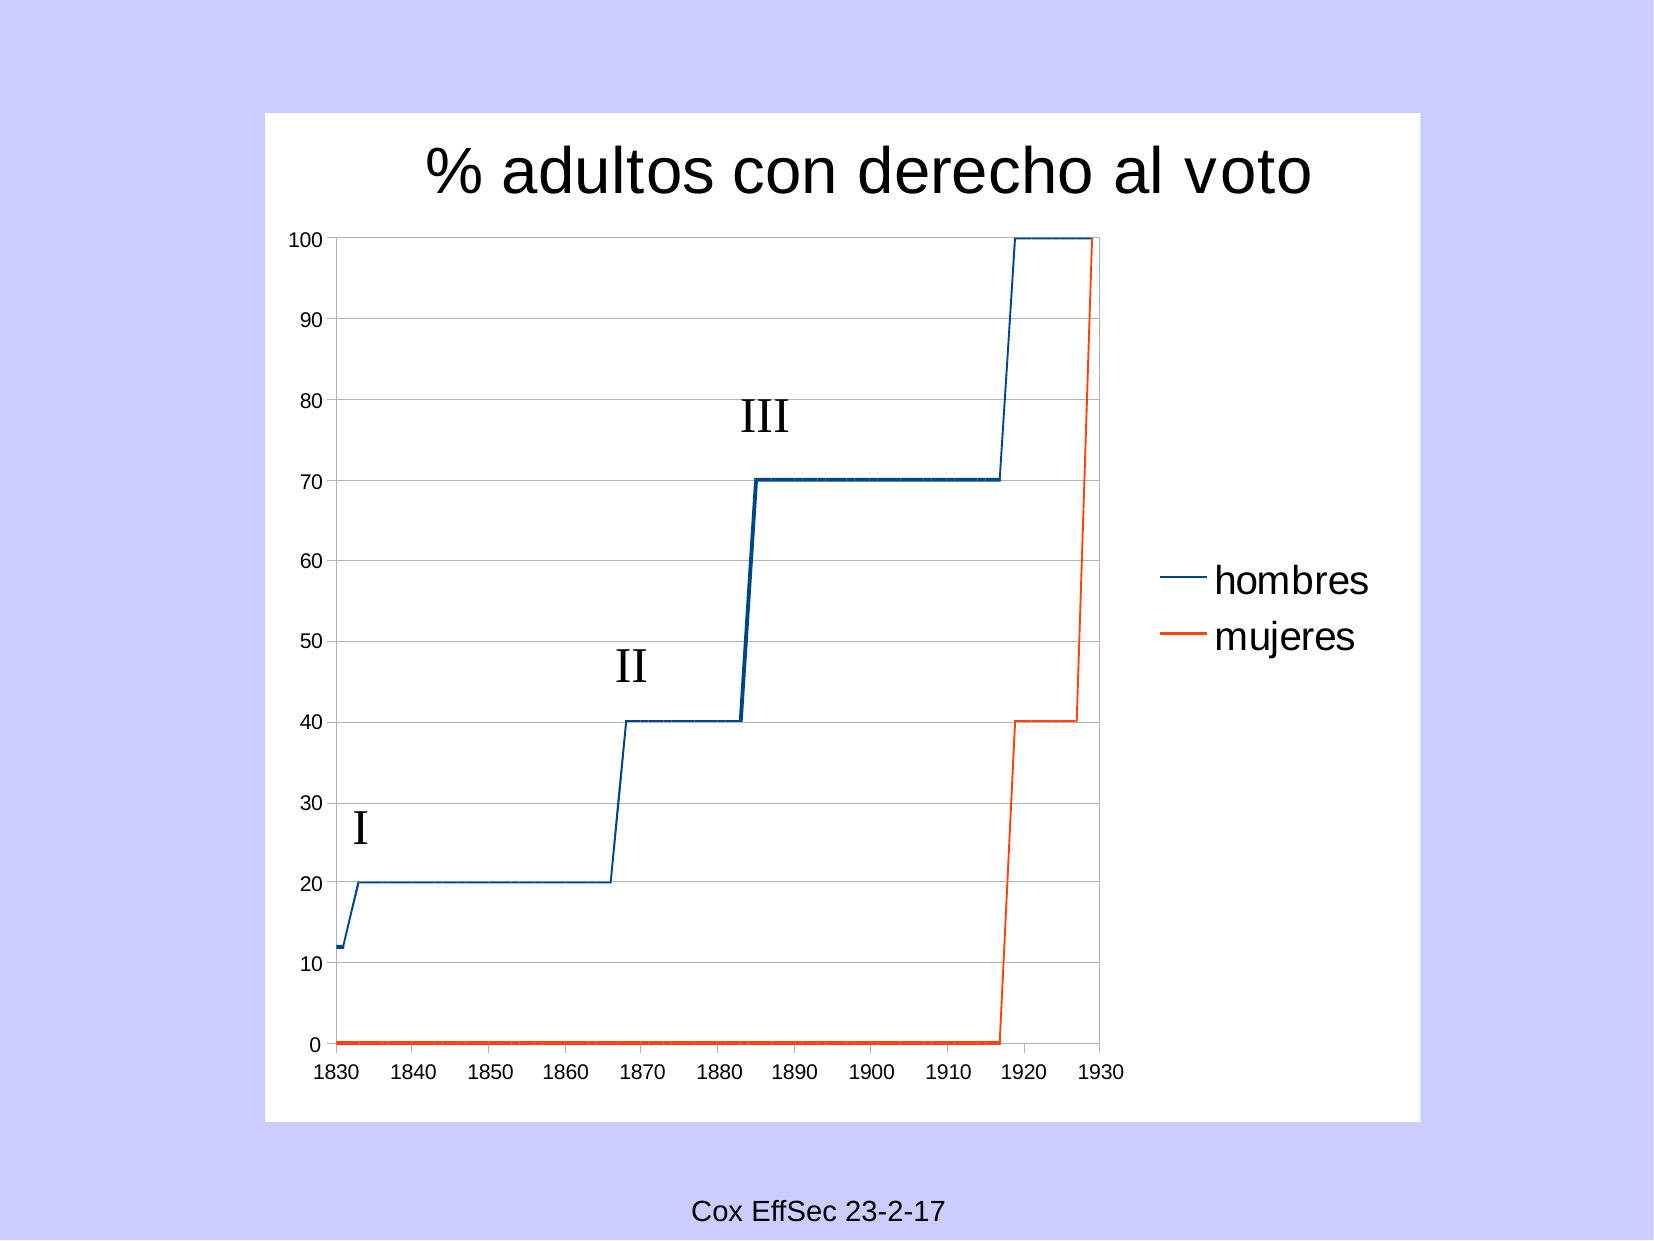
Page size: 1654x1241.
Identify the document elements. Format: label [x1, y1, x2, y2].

text_box [265, 112, 1423, 1125]
